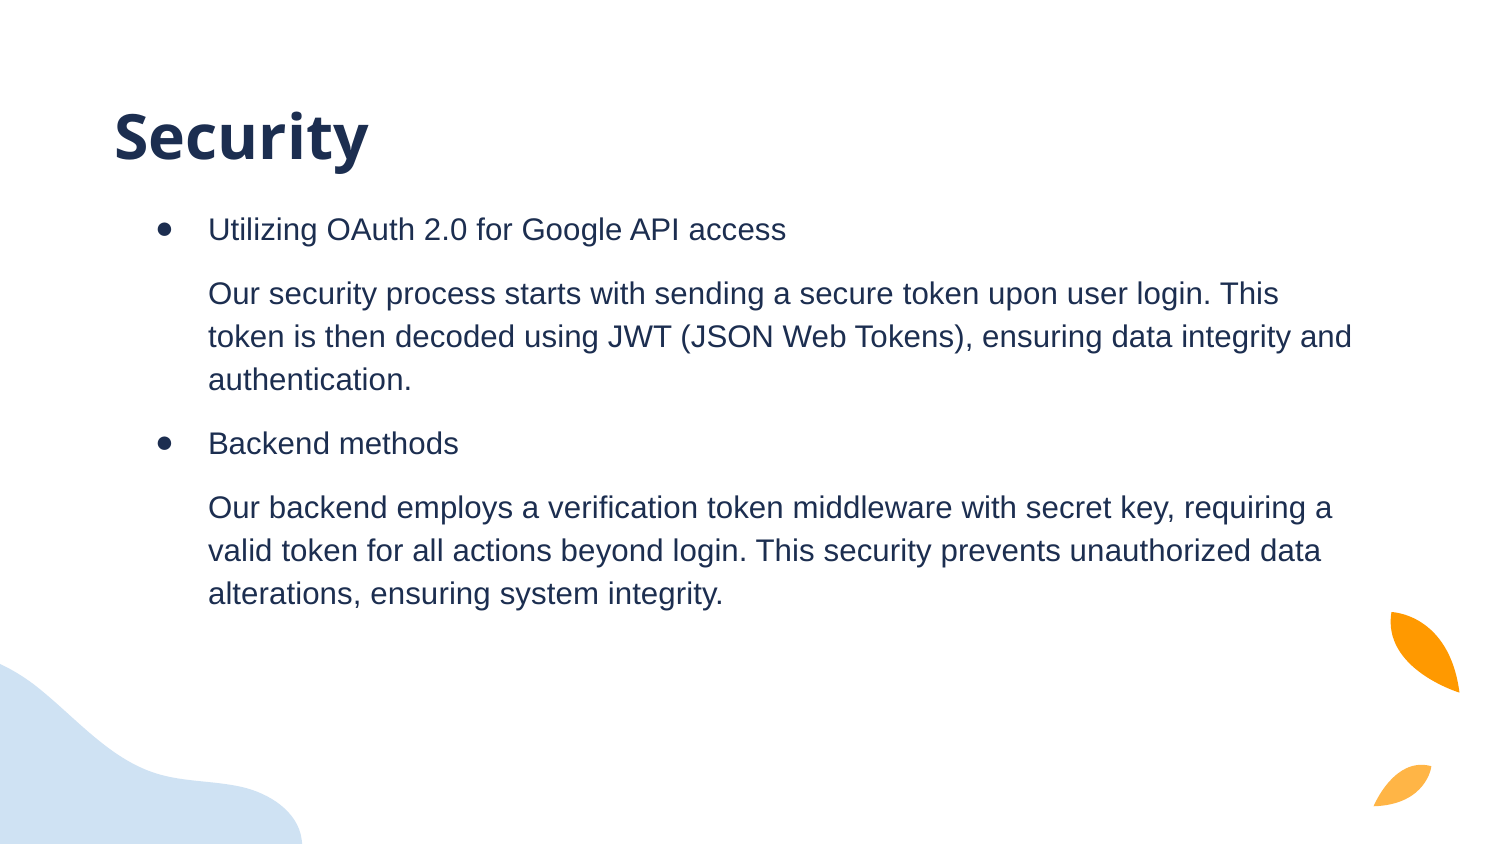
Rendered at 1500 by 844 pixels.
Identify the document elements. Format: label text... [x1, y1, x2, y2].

list Utilizing OAuth 2.0 for Google API access Our security process starts with sending a secure token upon user login. This token is then decoded using JWT (JSON Web Tokens), ensuring data integrity and authentication. Backend methods Our backend employs a verification token middleware with secret key, requiring a valid token for all actions beyond login. This security prevents unauthorized data alterations, ensuring system integrity. [118, 189, 1382, 756]
title Security [99, 82, 1364, 177]
